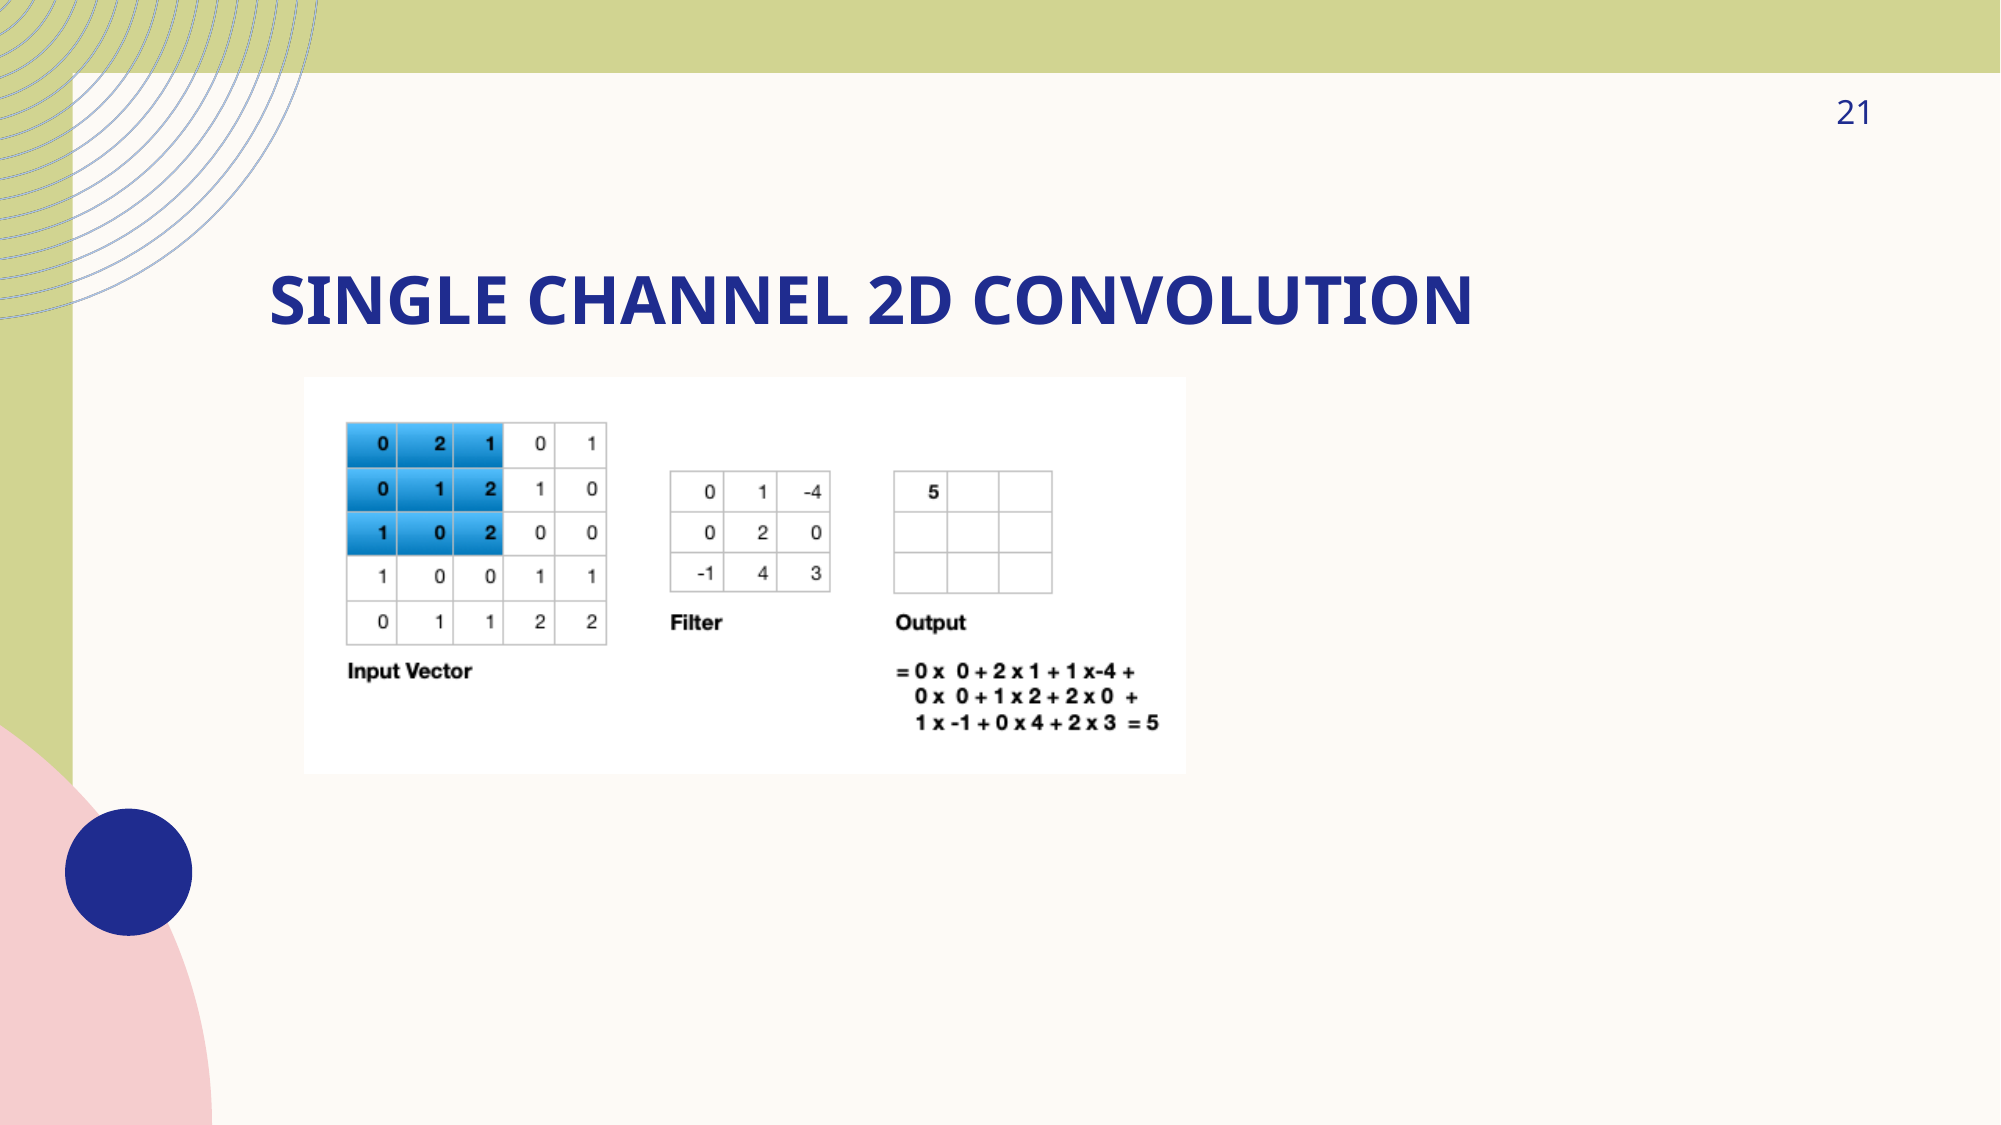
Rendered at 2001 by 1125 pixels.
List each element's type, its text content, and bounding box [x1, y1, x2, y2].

slide_number 21 [1712, 75, 1875, 153]
picture [0, 0, 2001, 785]
title Single channel 2D convolution [254, 173, 1875, 338]
picture [304, 377, 1186, 774]
